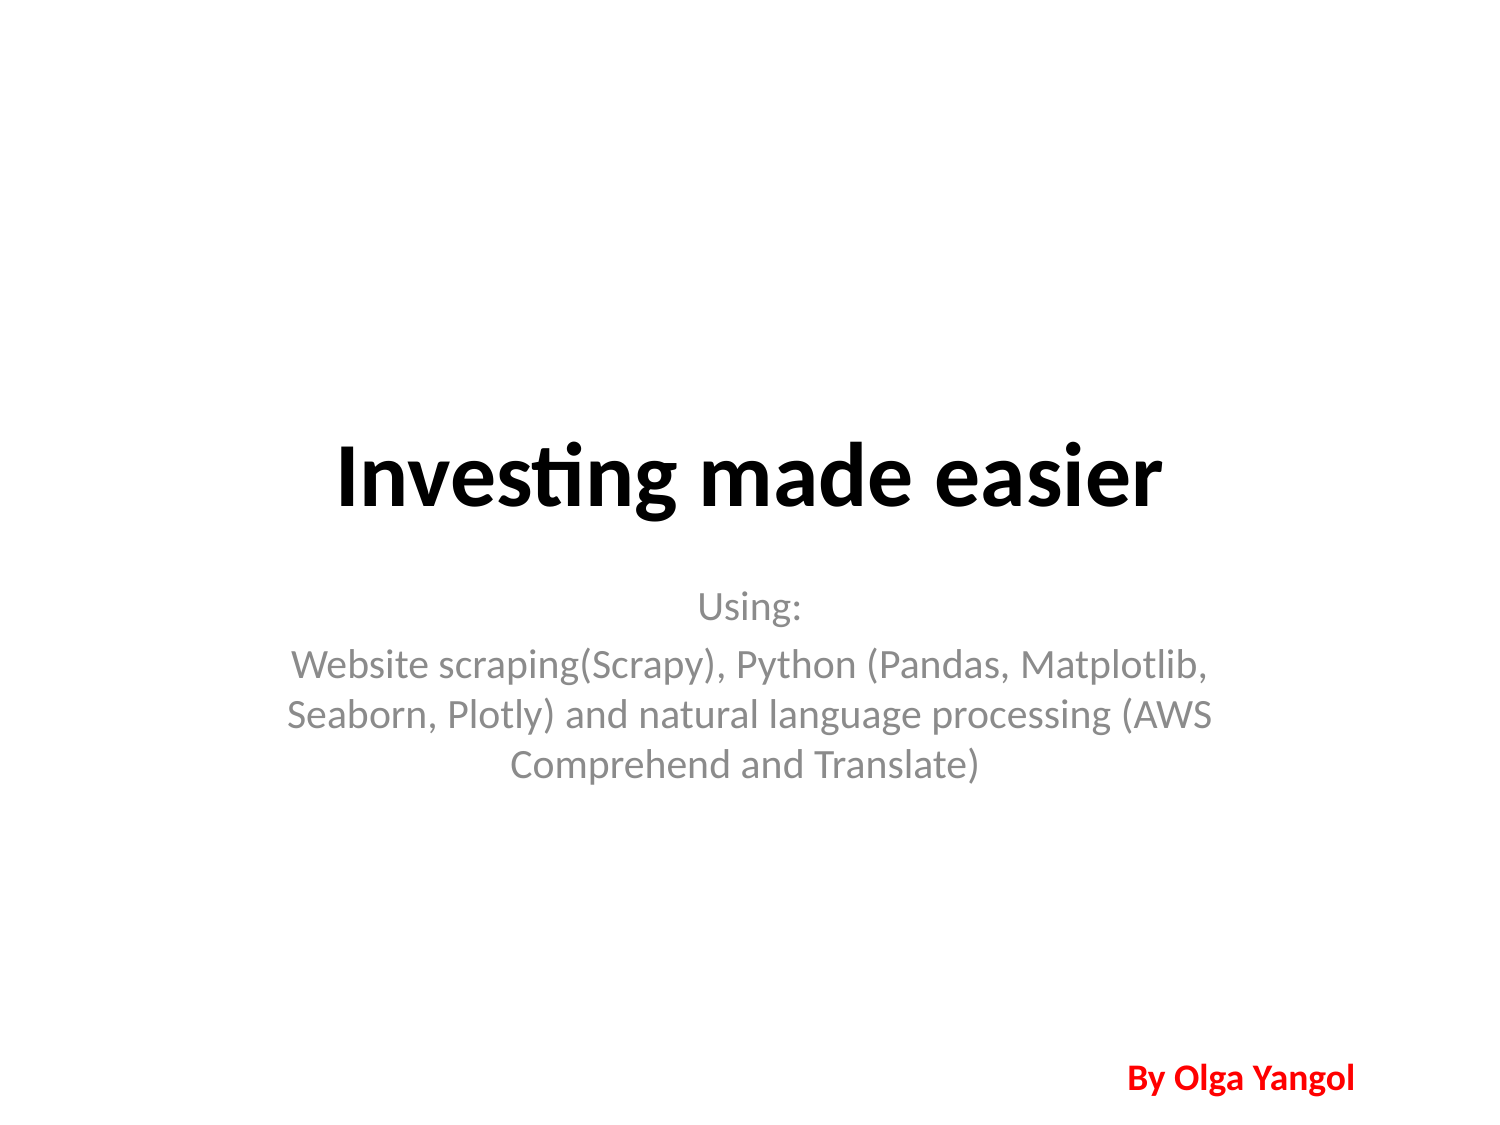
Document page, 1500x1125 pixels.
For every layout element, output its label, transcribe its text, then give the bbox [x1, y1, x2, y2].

title Investing made easier [112, 349, 1388, 591]
text_box By Olga Yangol [1112, 1045, 1424, 1106]
subtitle Using: Website scraping(Scrapy), Python (Pandas, Matplotlib, Seaborn, Plotly) and natural language processing (AWS Comprehend and Translate) [225, 570, 1275, 859]
